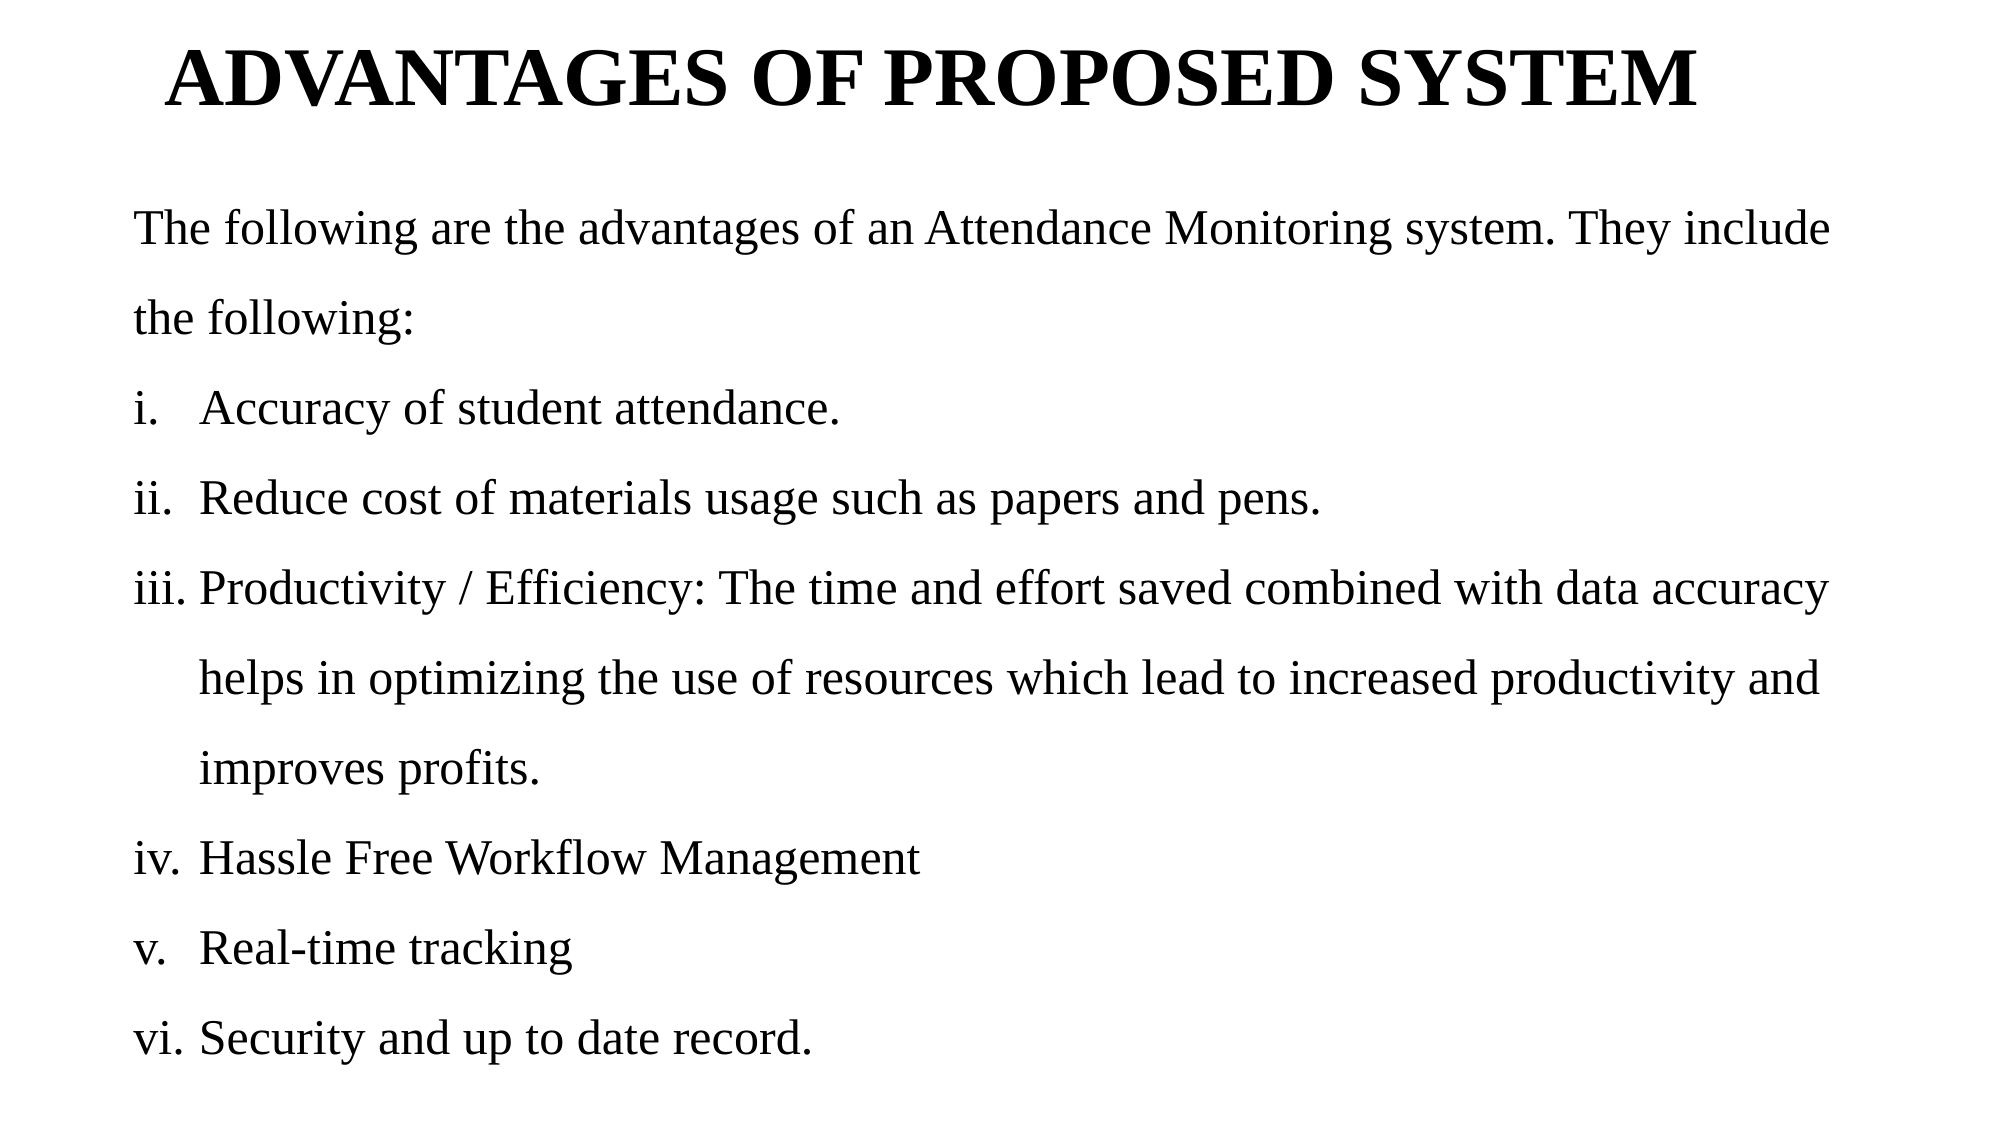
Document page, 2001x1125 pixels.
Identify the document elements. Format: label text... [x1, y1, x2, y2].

text_box The following are the advantages of an Attendance Monitoring system. They include the following: Accuracy of student attendance. Reduce cost of materials usage such as papers and pens. Productivity / Efficiency: The time and effort saved combined with data accuracy helps in optimizing the use of resources which lead to increased productivity and improves profits. Hassle Free Workflow Management Real-time tracking Security and up to date record. [118, 156, 1917, 1072]
title ADVANTAGES OF PROPOSED SYSTEM [149, 0, 1851, 156]
